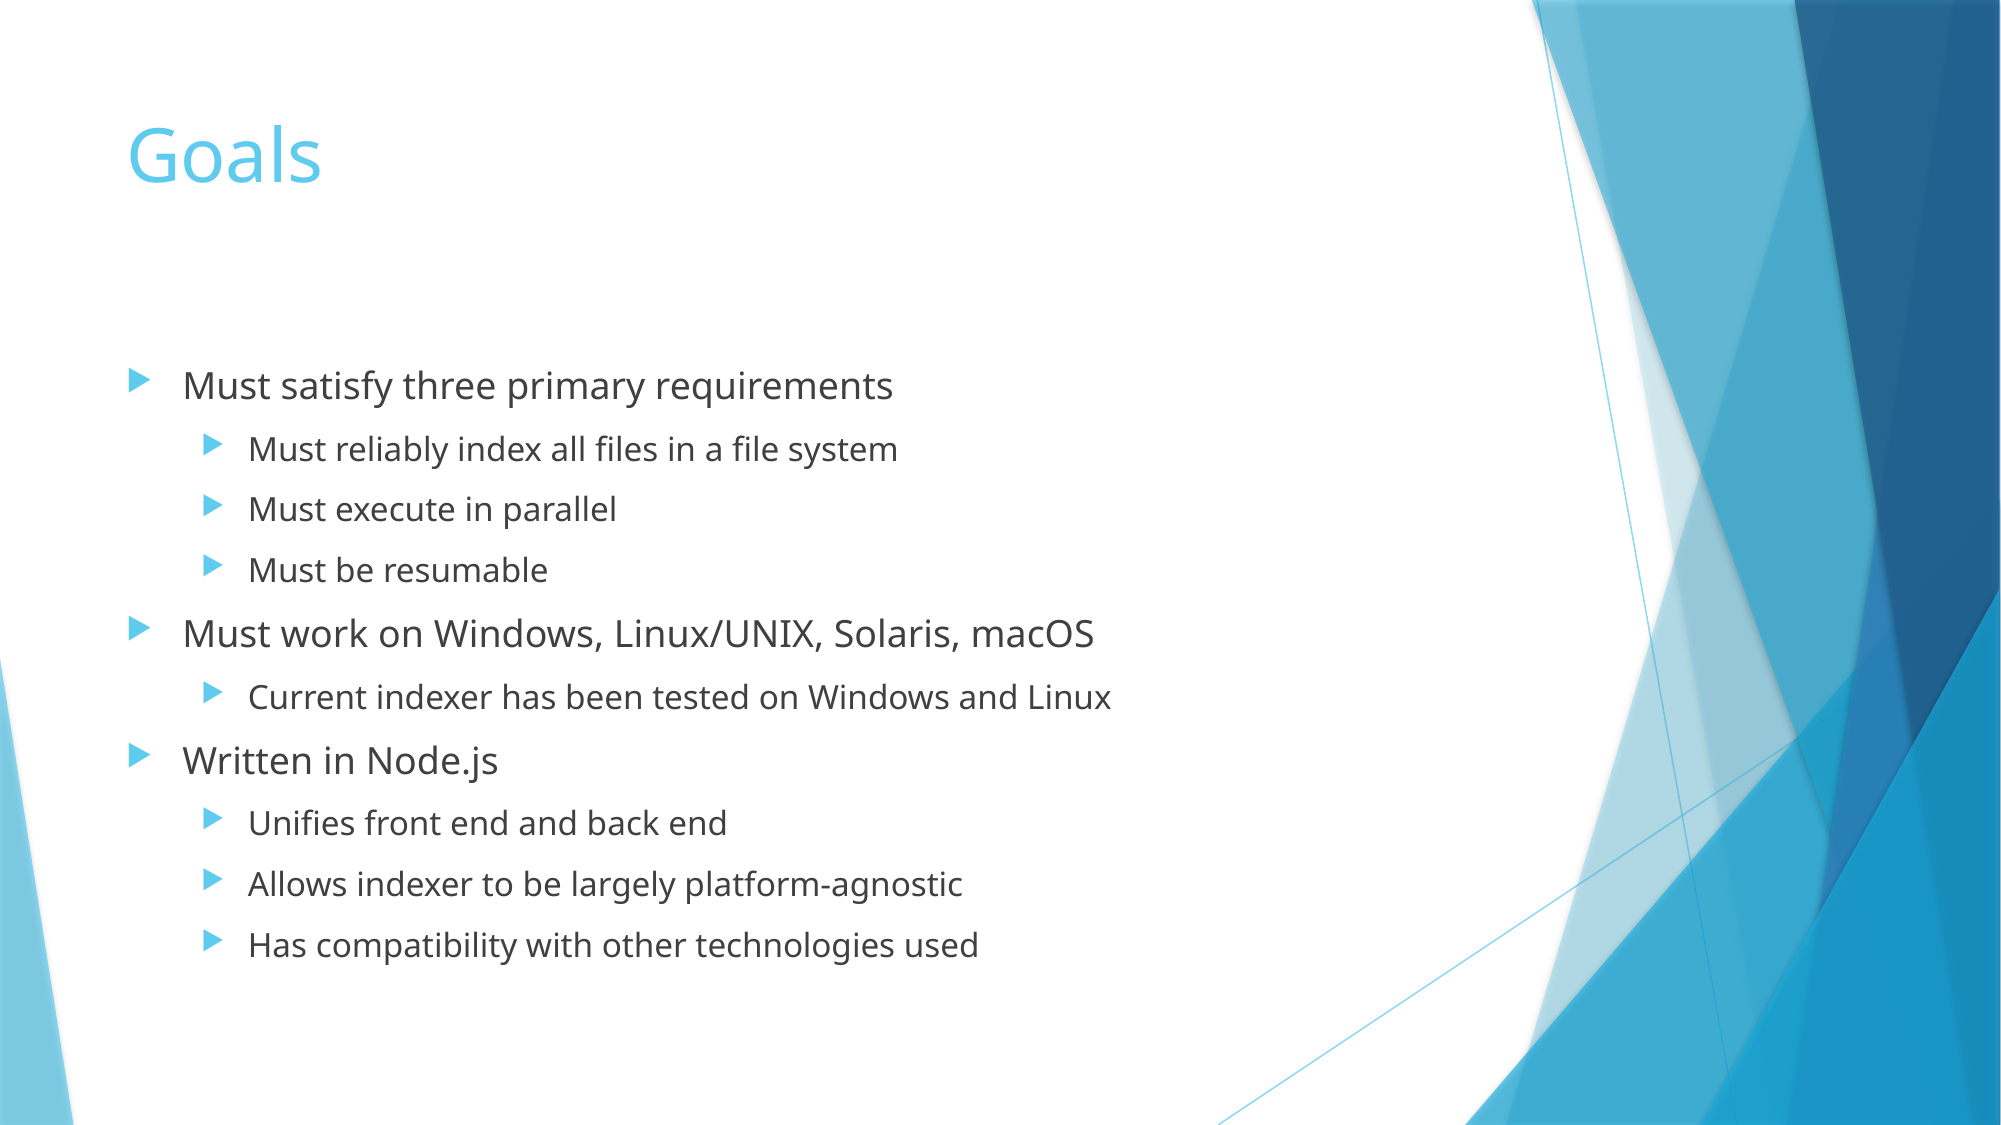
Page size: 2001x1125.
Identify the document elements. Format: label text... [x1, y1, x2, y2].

list Must satisfy three primary requirements Must reliably index all files in a file system Must execute in parallel Must be resumable Must work on Windows, Linux/UNIX, Solaris, macOS Current indexer has been tested on Windows and Linux Written in Node.js Unifies front end and back end Allows indexer to be largely platform-agnostic Has compatibility with other technologies used [111, 354, 1522, 992]
title Goals [111, 99, 1522, 317]
